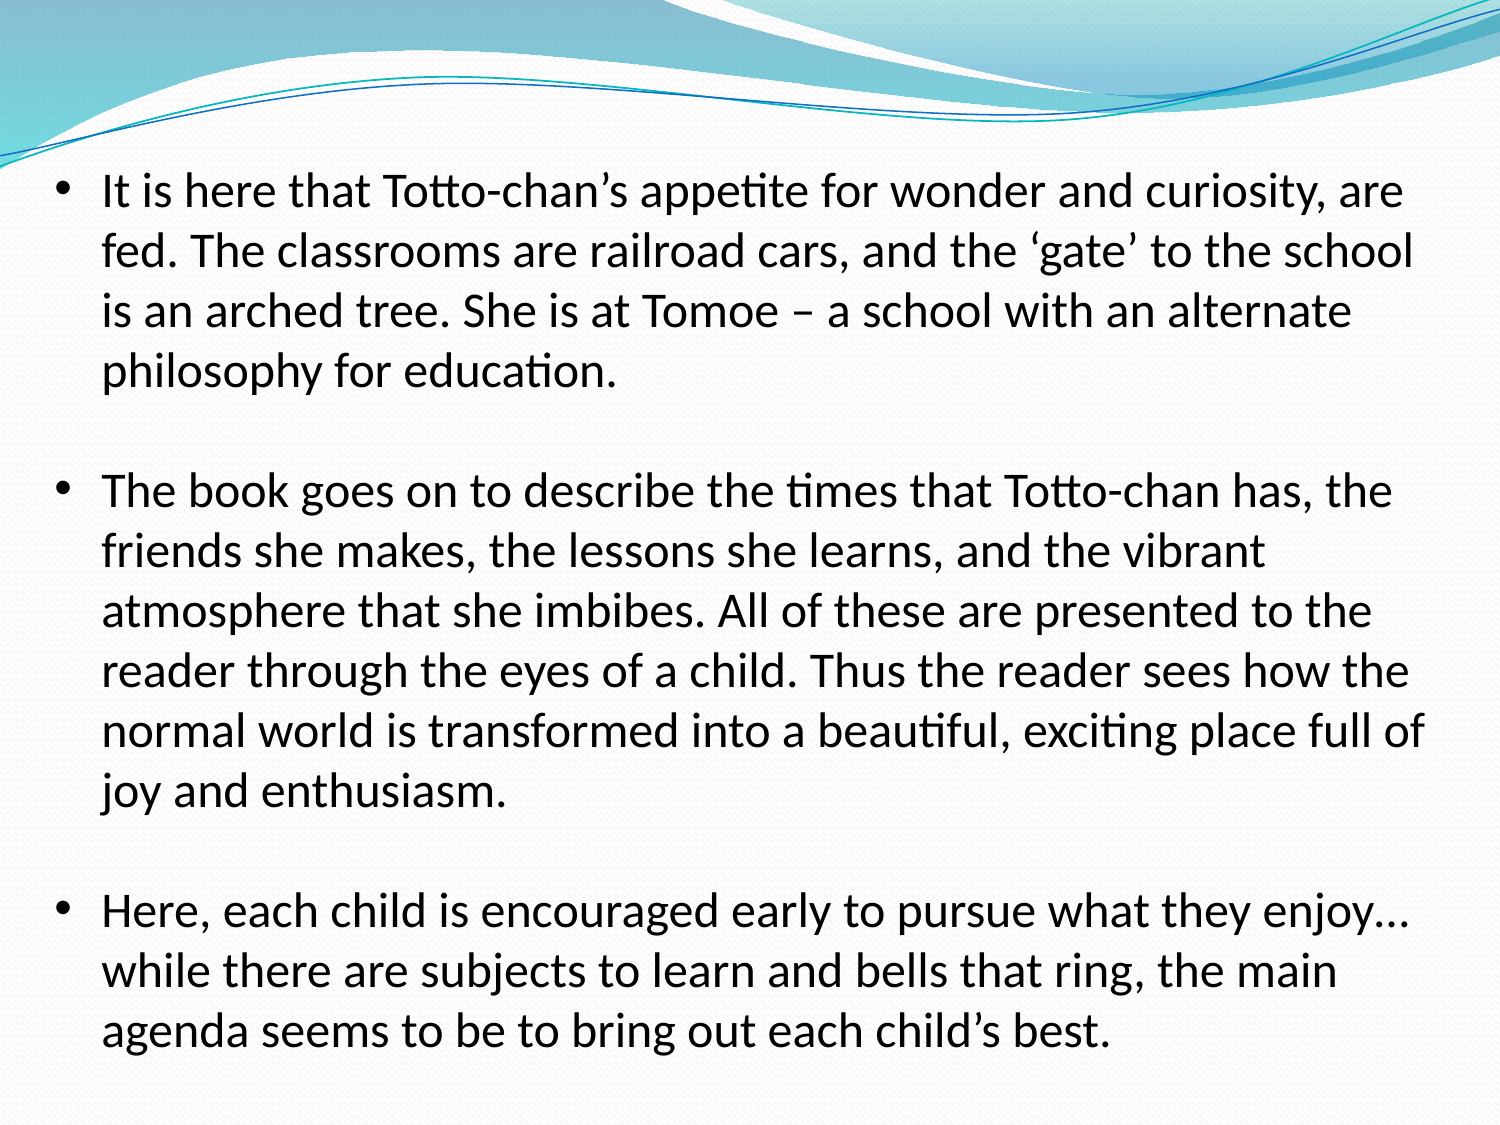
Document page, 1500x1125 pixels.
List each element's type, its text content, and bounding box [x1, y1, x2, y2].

text_box It is here that Totto-chan’s appetite for wonder and curiosity, are fed. The classrooms are railroad cars, and the ‘gate’ to the school is an arched tree. She is at Tomoe – a school with an alternate philosophy for education. The book goes on to describe the times that Totto-chan has, the friends she makes, the lessons she learns, and the vibrant atmosphere that she imbibes. All of these are presented to the reader through the eyes of a child. Thus the reader sees how the normal world is transformed into a beautiful, exciting place full of joy and enthusiasm. Here, each child is encouraged early to pursue what they enjoy…while there are subjects to learn and bells that ring, the main agenda seems to be to bring out each child’s best. [39, 149, 1453, 1125]
